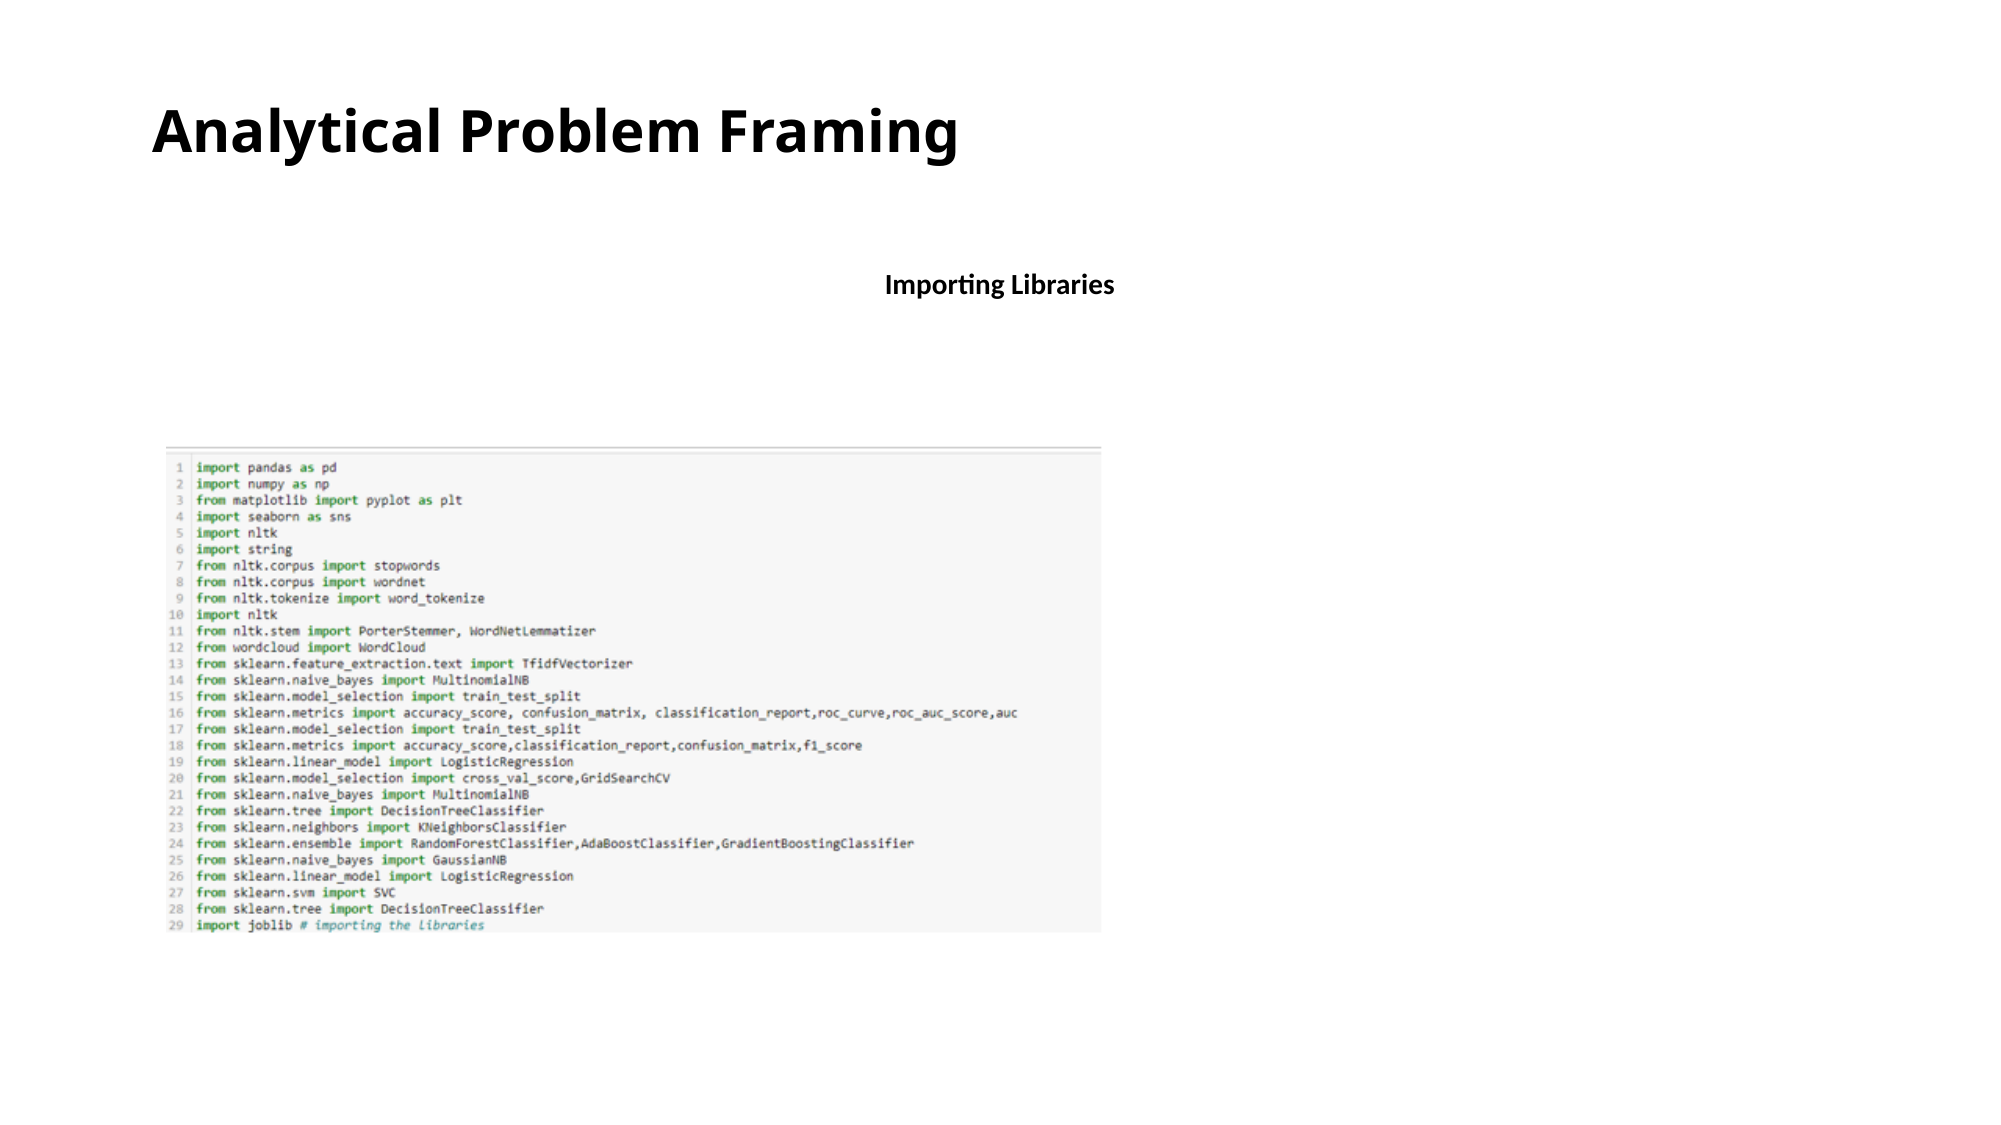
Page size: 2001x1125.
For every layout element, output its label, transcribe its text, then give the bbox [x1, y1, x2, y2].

list Importing Libraries [137, 205, 1863, 1107]
title Analytical Problem Framing [137, 59, 1863, 205]
picture [166, 444, 1139, 939]
